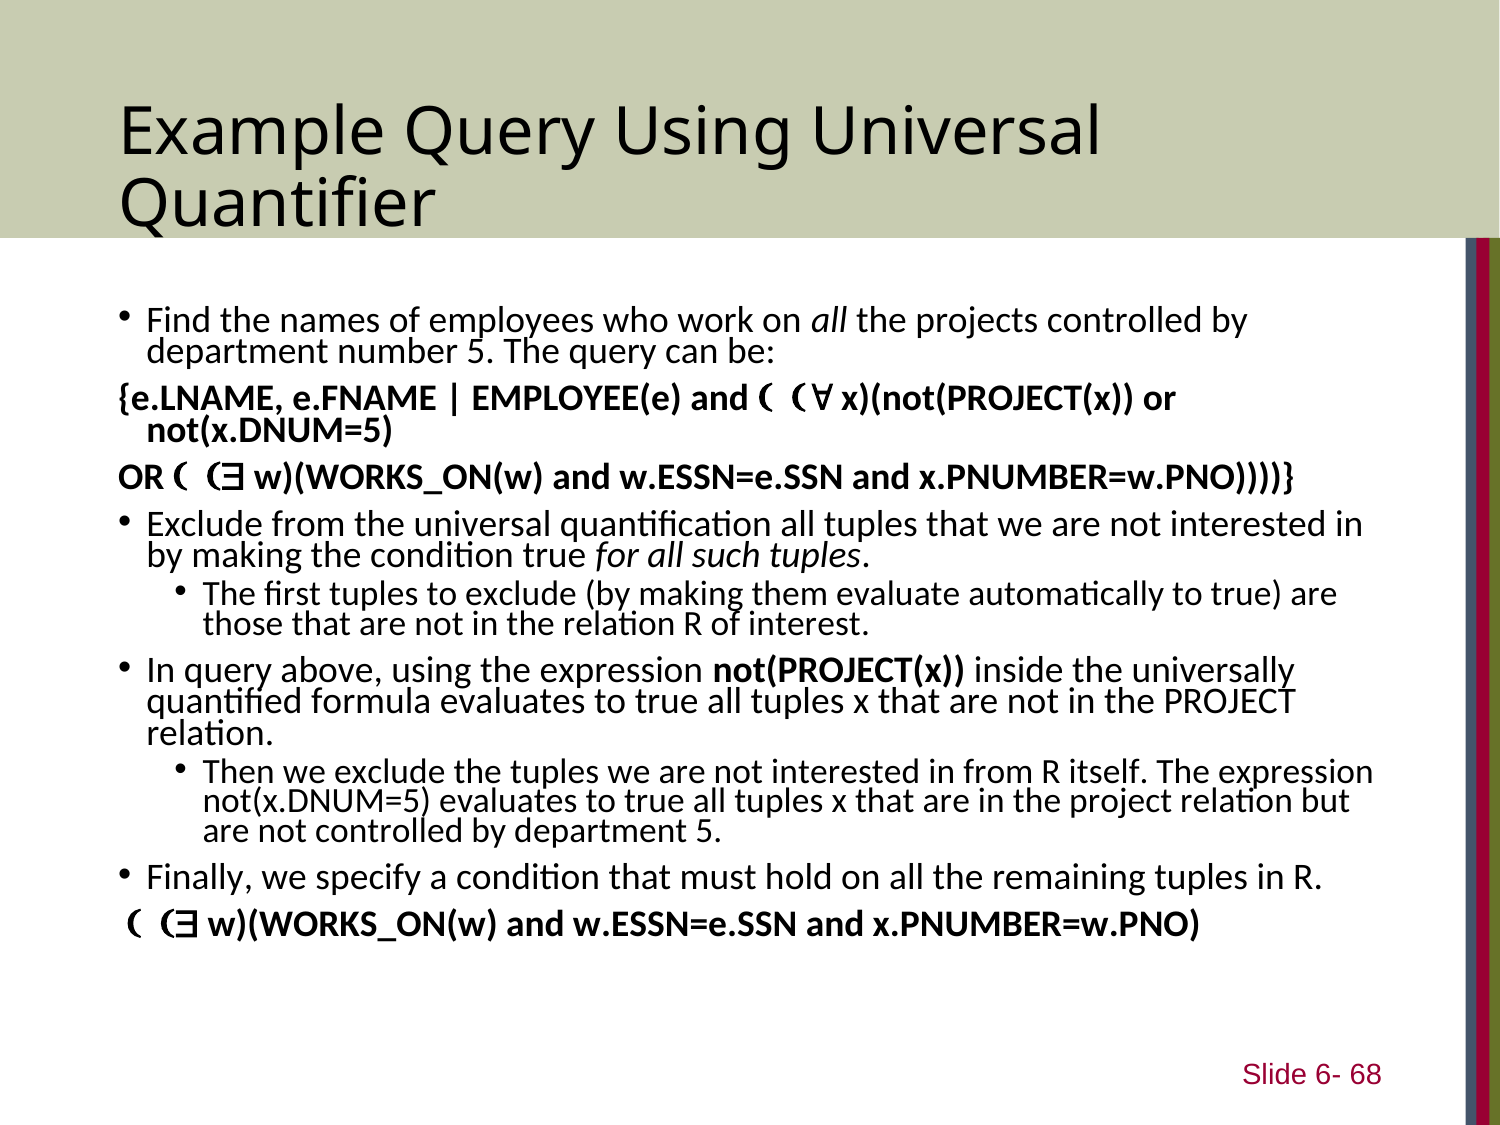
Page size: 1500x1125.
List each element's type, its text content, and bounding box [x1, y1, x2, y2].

title Example Query Using Universal Quantifier [103, 59, 1397, 278]
text_box Slide 6- <number> [1059, 1042, 1397, 1103]
text_box Find the names of employees who work on all the projects controlled by department number 5. The query can be: {e.LNAME, e.FNAME | EMPLOYEE(e) and  x)(not(PROJECT(x)) or not(x.DNUM=5) OR  w)(WORKS_ON(w) and w.ESSN=e.SSN and x.PNUMBER=w.PNO))))} Exclude from the universal quantification all tuples that we are not interested in by making the condition true for all such tuples. The first tuples to exclude (by making them evaluate automatically to true) are those that are not in the relation R of interest. In query above, using the expression not(PROJECT(x)) inside the universally quantified formula evaluates to true all tuples x that are not in the PROJECT relation. Then we exclude the tuples we are not interested in from R itself. The expression not(x.DNUM=5) evaluates to true all tuples x that are in the project relation but are not controlled by department 5. Finally, we specify a condition that must hold on all the remaining tuples in R.  w)(WORKS_ON(w) and w.ESSN=e.SSN and x.PNUMBER=w.PNO) [103, 299, 1397, 1014]
